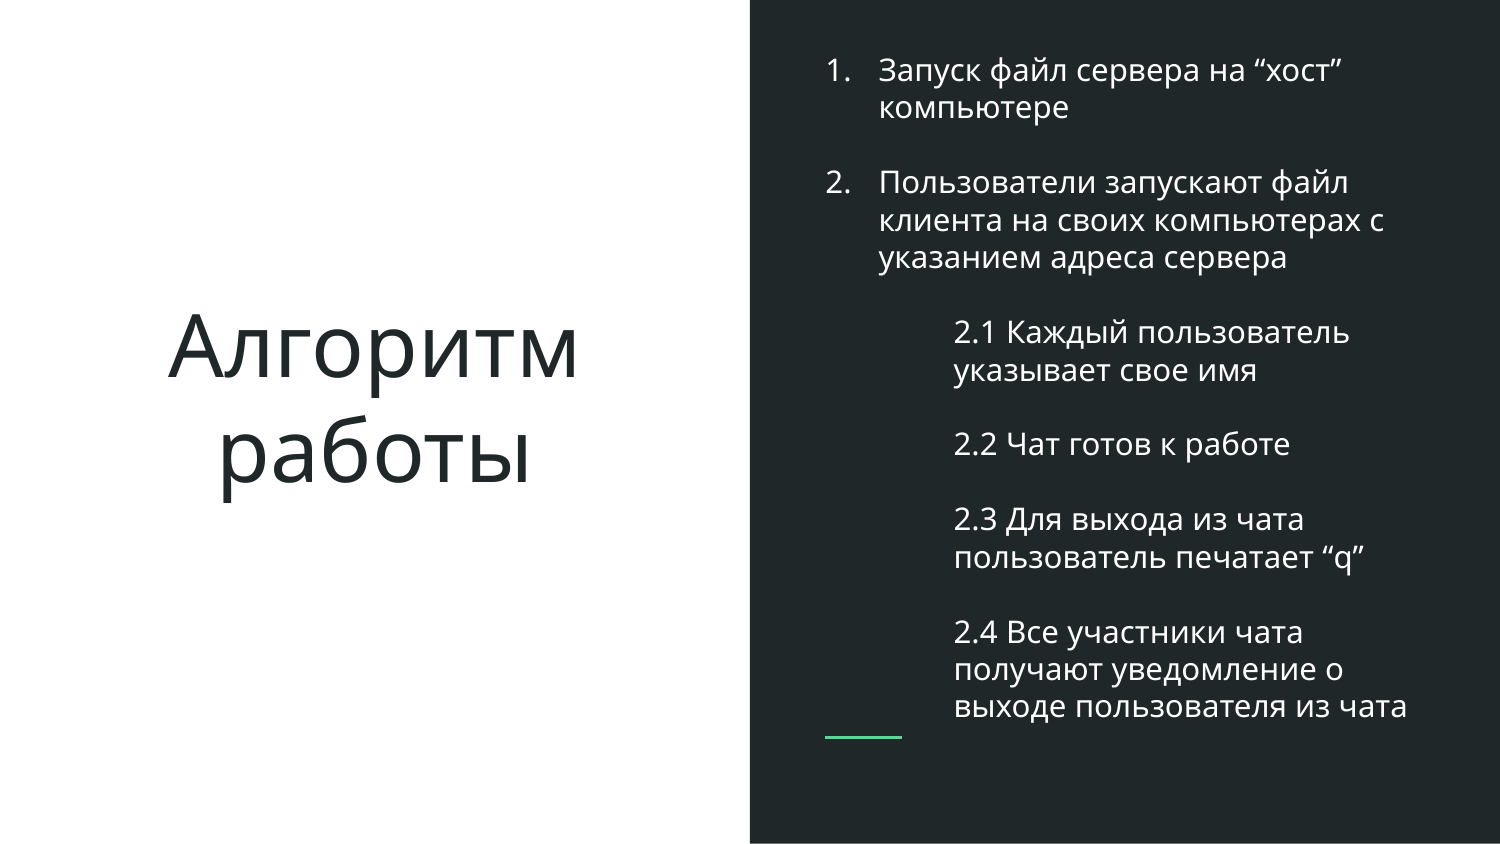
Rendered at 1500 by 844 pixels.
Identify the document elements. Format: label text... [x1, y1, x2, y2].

text_box Запуск файл сервера на “хост” компьютере Пользователи запускают файл клиента на своих компьютерах с указанием адреса сервера 2.1 Каждый пользователь указывает свое имя 2.2 Чат готов к работе 2.3 Для выхода из чата пользователь печатает “q” 2.4 Все участники чата получают уведомление о выходе пользователя из чата [788, 35, 1453, 740]
title Алгоритм работы [43, 267, 708, 516]
